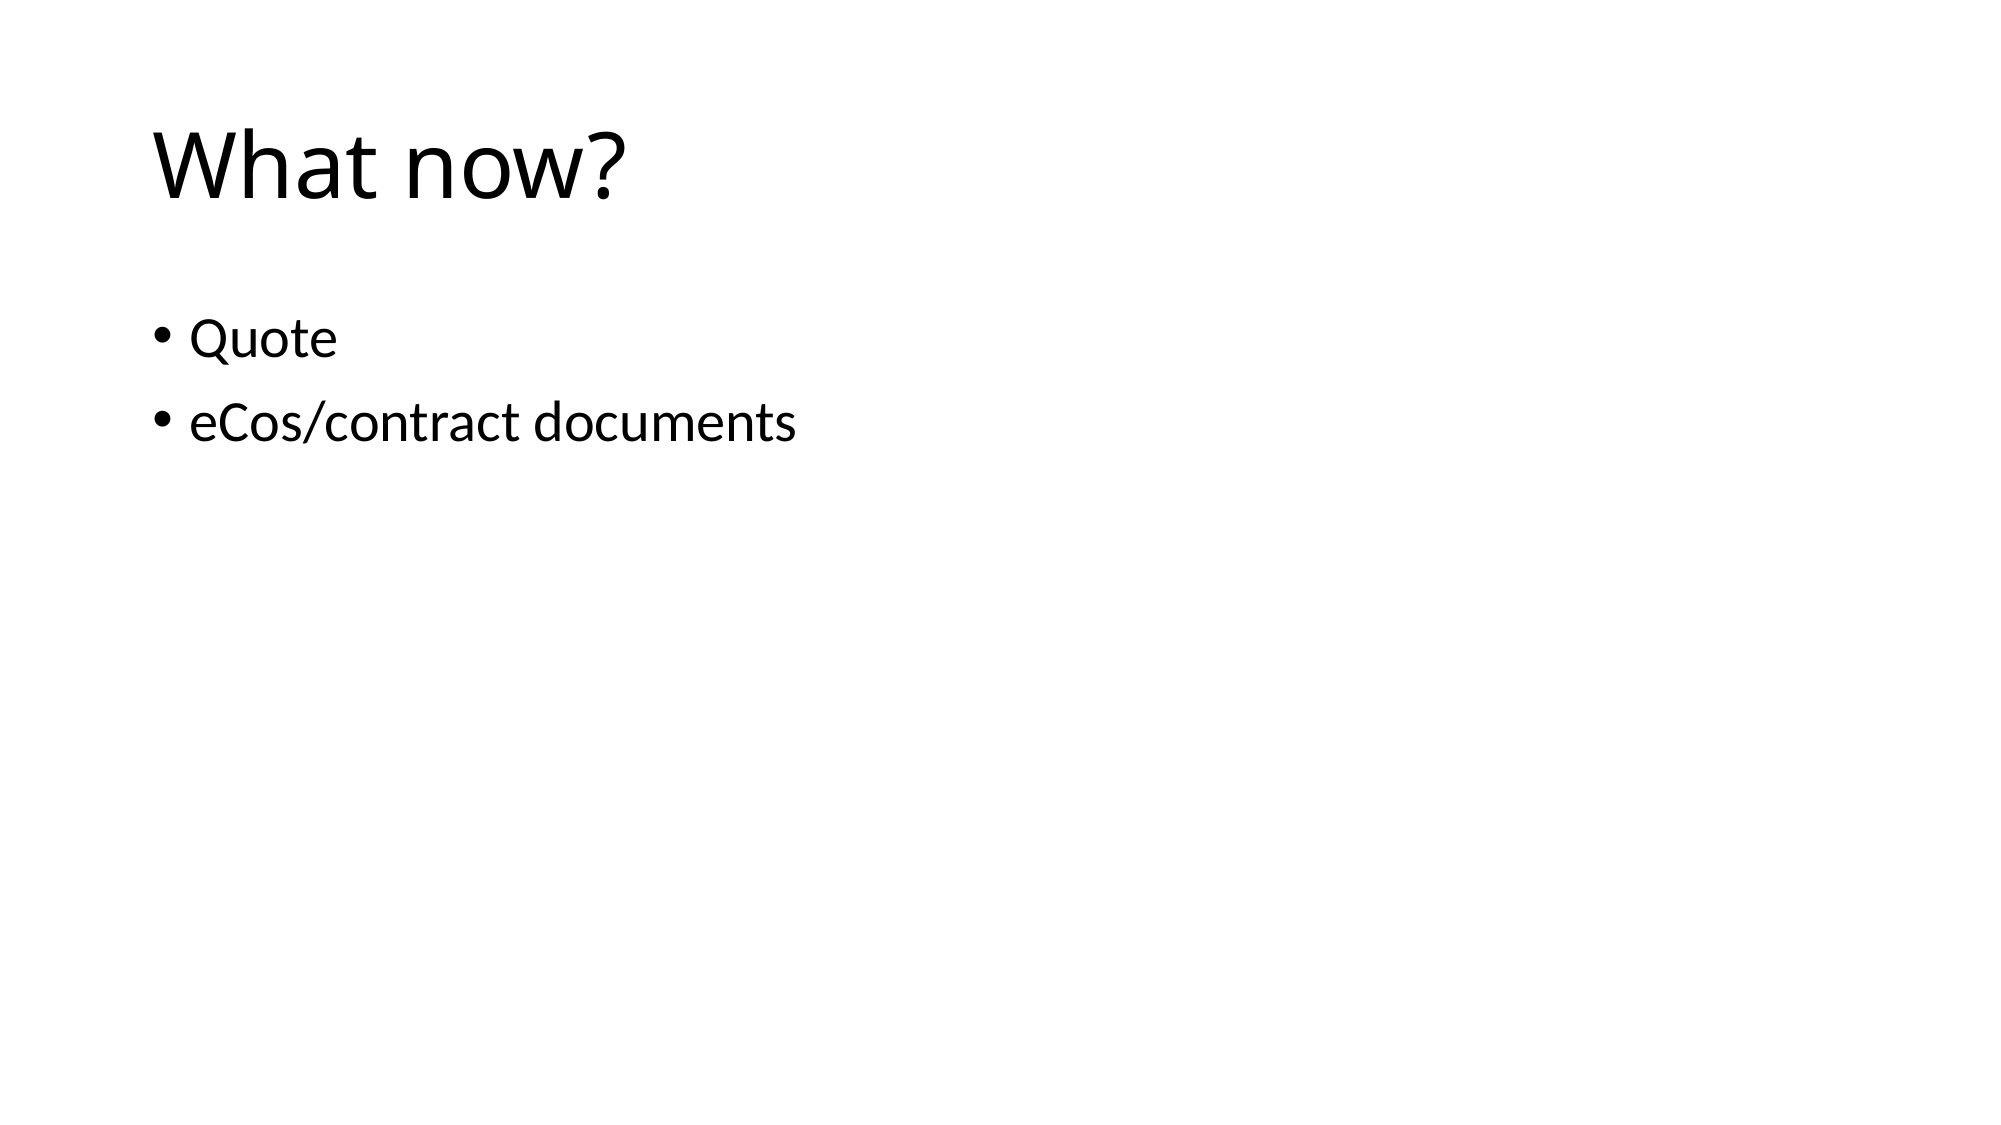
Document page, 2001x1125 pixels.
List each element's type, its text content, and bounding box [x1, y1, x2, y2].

list Quote eCos/contract documents [137, 299, 1863, 1014]
title What now? [137, 59, 1863, 278]
